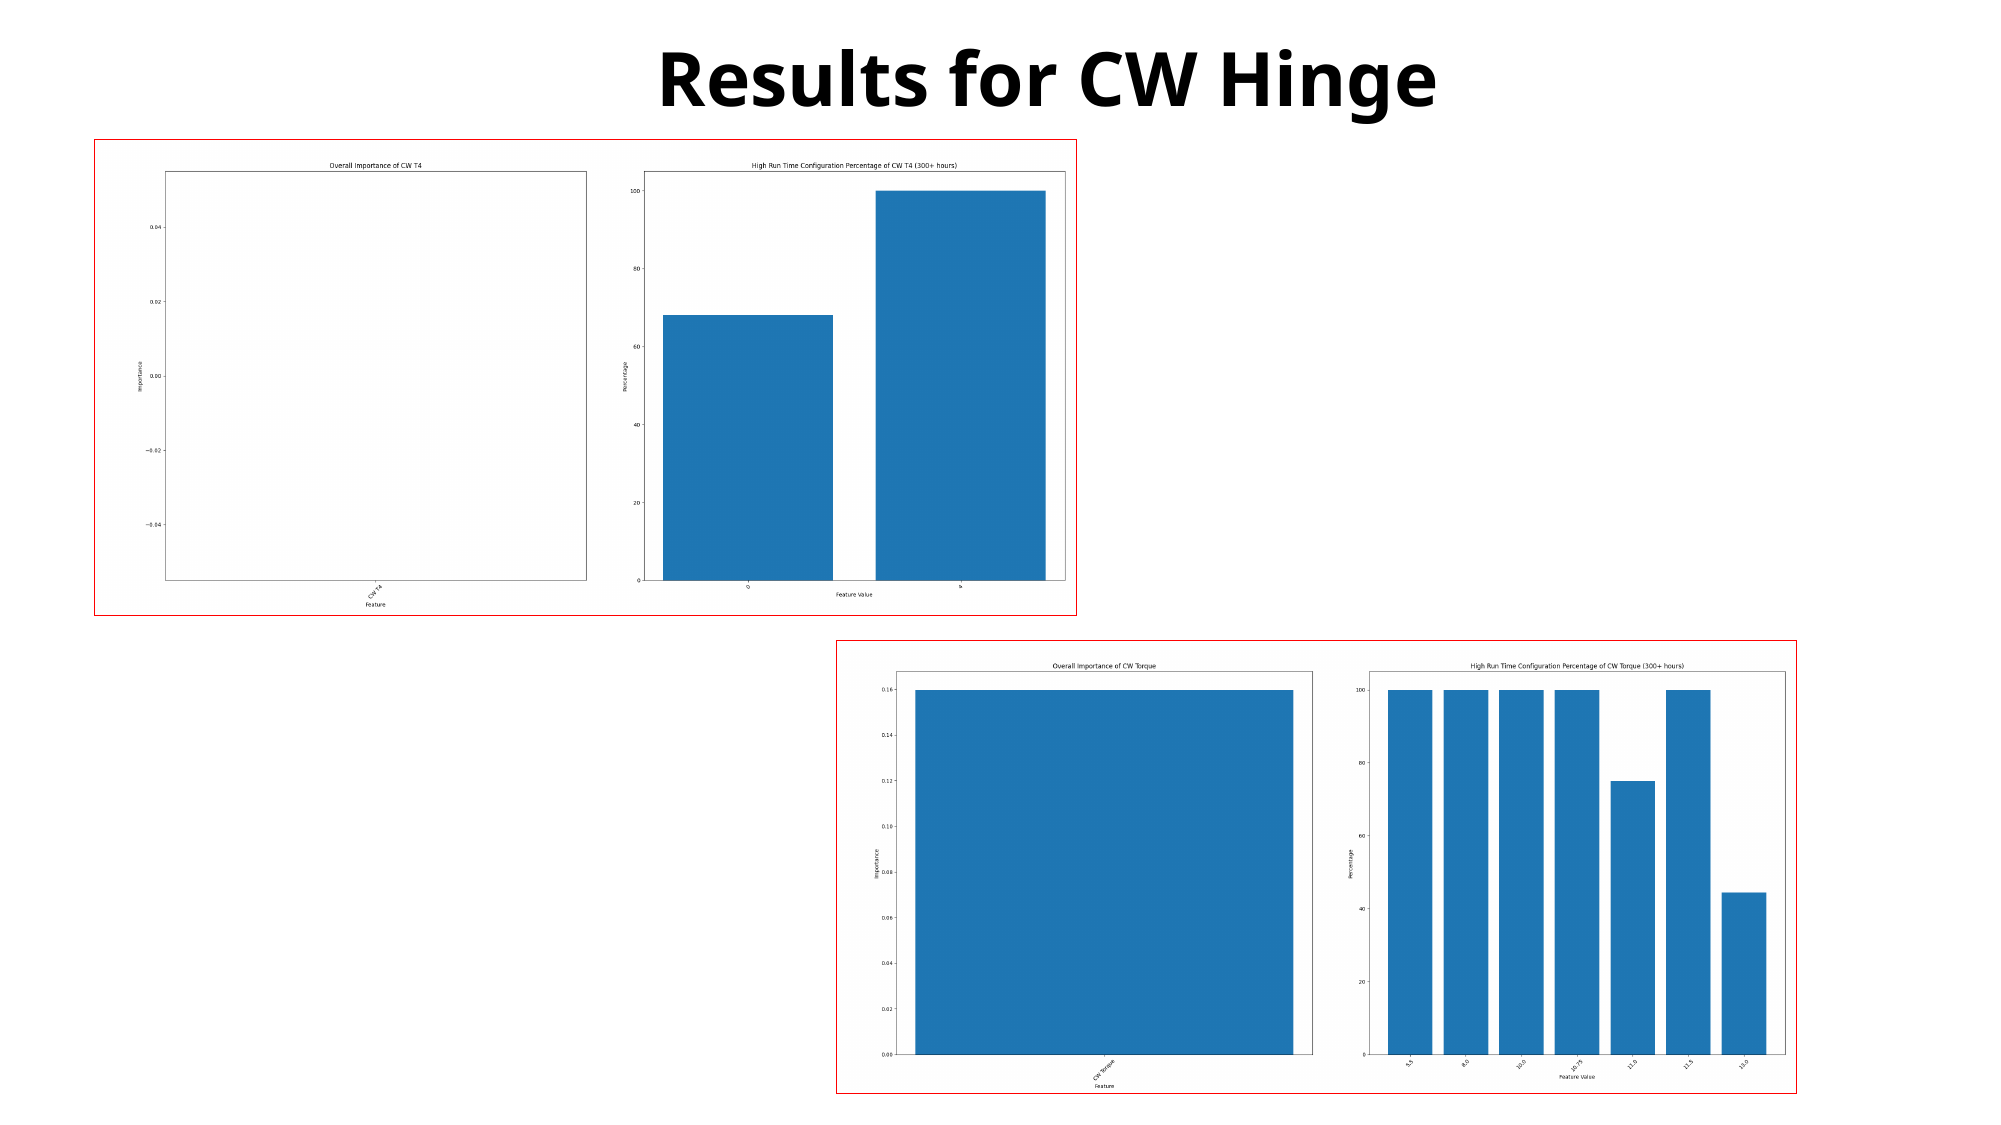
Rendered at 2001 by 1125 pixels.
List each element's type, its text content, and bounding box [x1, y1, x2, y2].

title Results for CW Hinge [191, 25, 1526, 140]
picture [93, 138, 1077, 616]
picture [835, 640, 1797, 1095]
